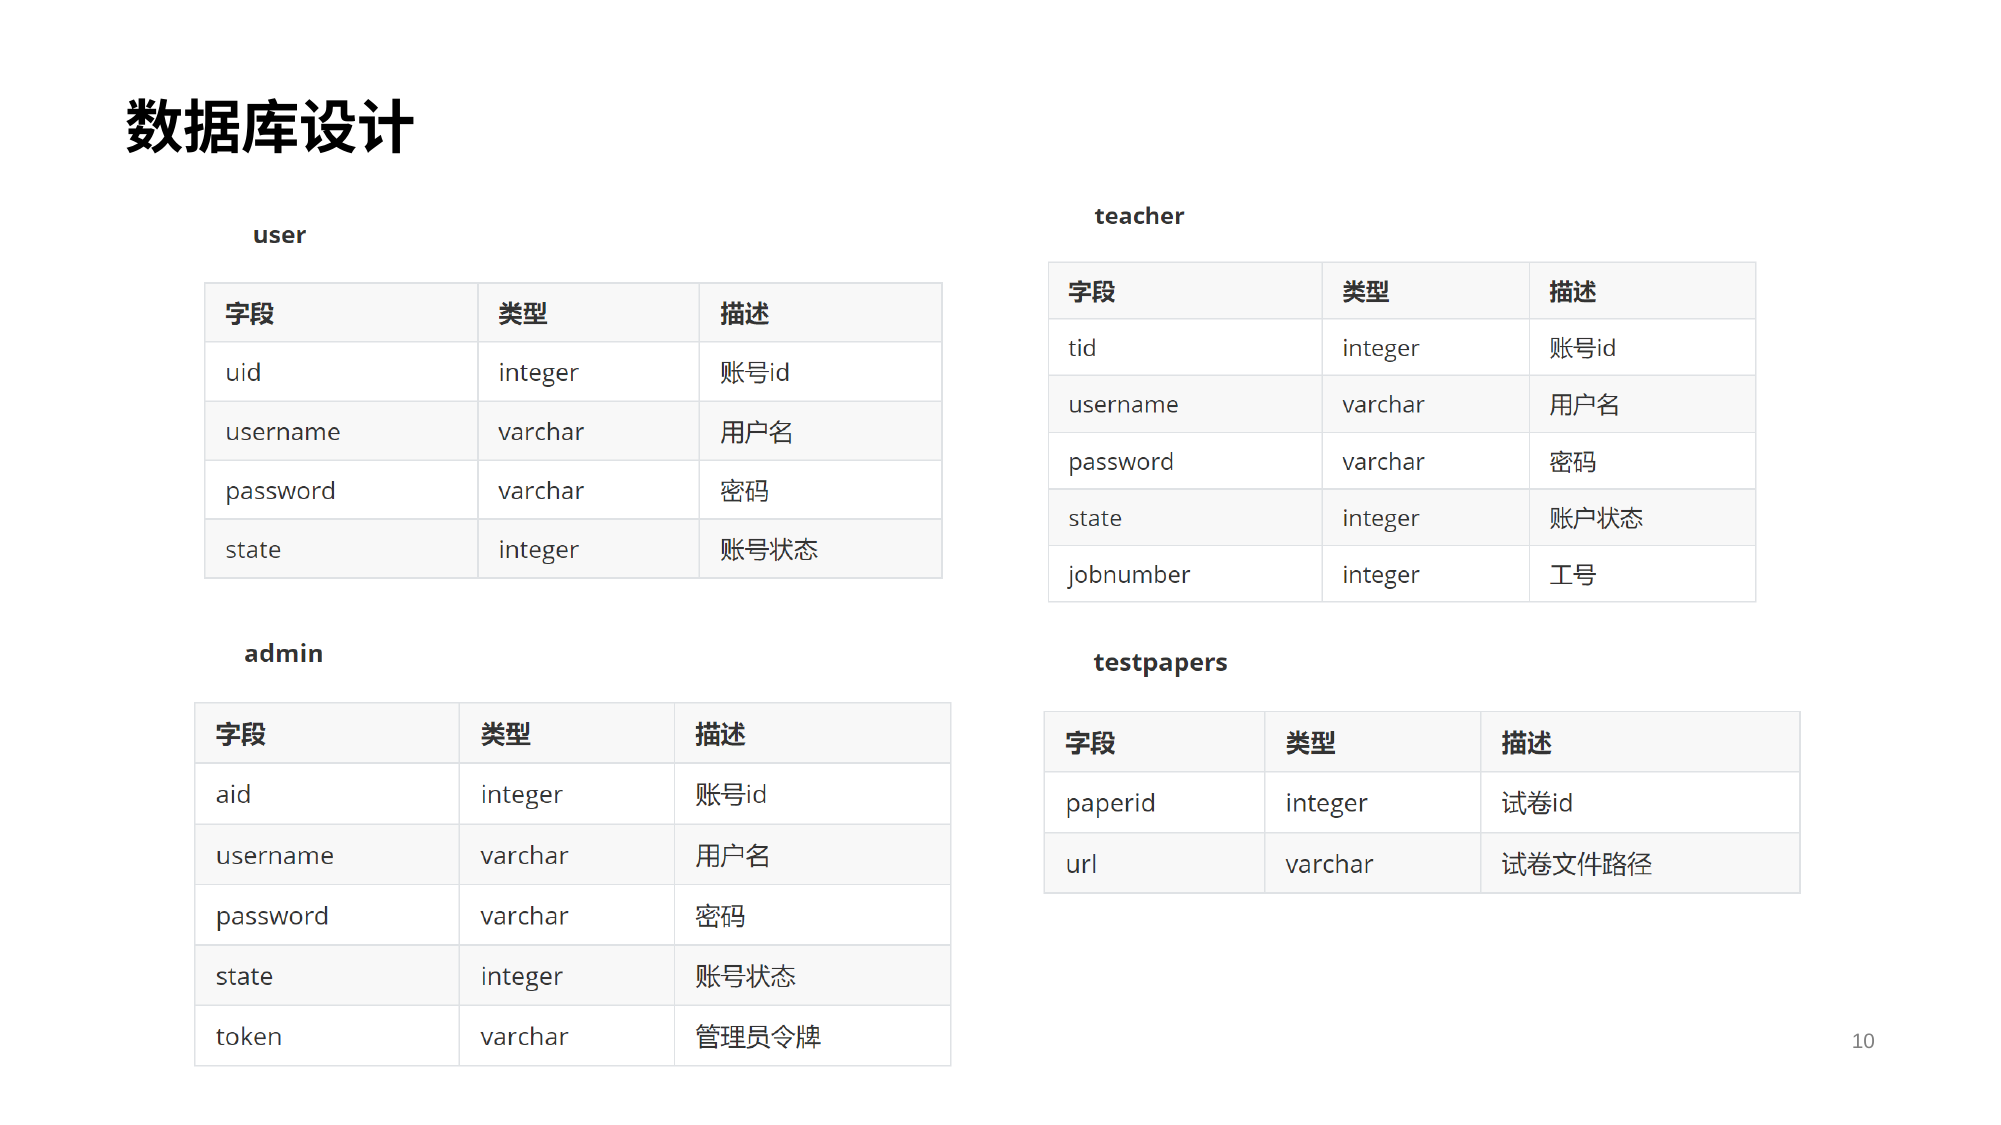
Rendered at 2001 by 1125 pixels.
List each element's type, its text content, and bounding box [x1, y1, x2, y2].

slide_number 10 [1412, 1022, 1890, 1057]
title 数据库设计 [109, 0, 1890, 169]
picture [1018, 632, 1837, 920]
picture [172, 187, 973, 602]
picture [163, 620, 973, 1088]
picture [1021, 187, 1776, 614]
